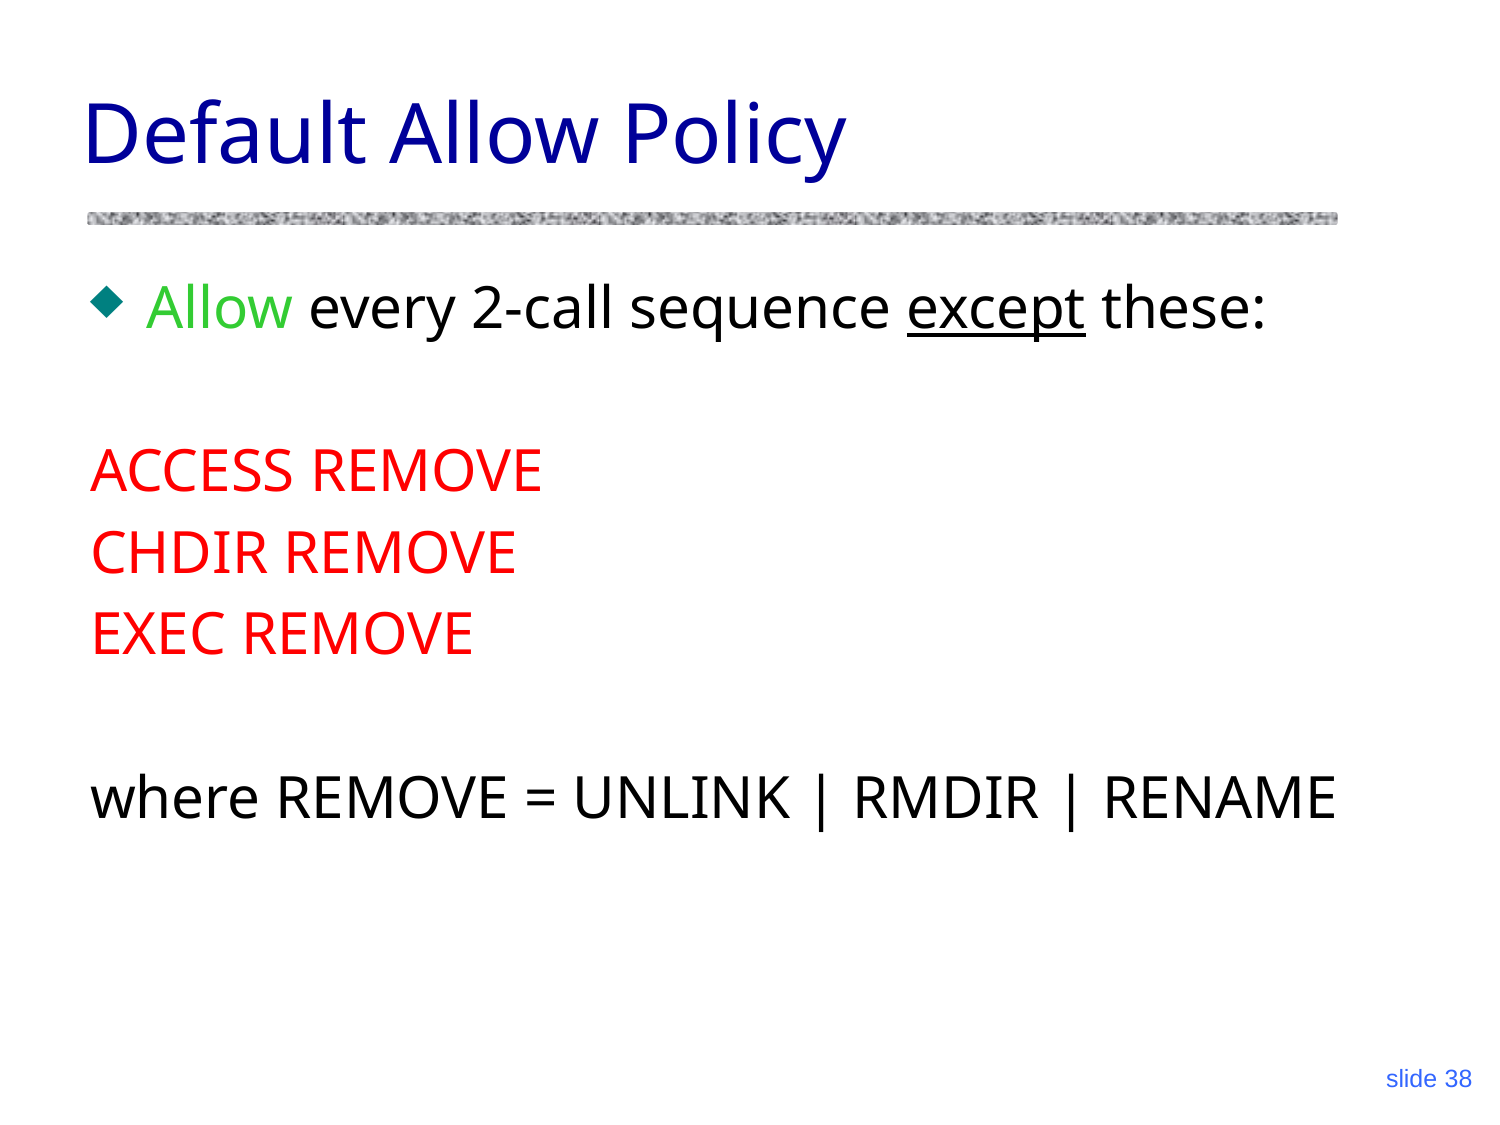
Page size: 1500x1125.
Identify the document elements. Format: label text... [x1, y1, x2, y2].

picture [87, 212, 1338, 225]
slide_number slide 38 [1451, 1024, 1488, 1101]
list Allow every 2-call sequence except these: ACCESS REMOVE CHDIR REMOVE EXEC REMOVE where REMOVE = UNLINK | RMDIR | RENAME [74, 262, 1451, 1101]
title Default Allow Policy [66, 37, 1342, 188]
